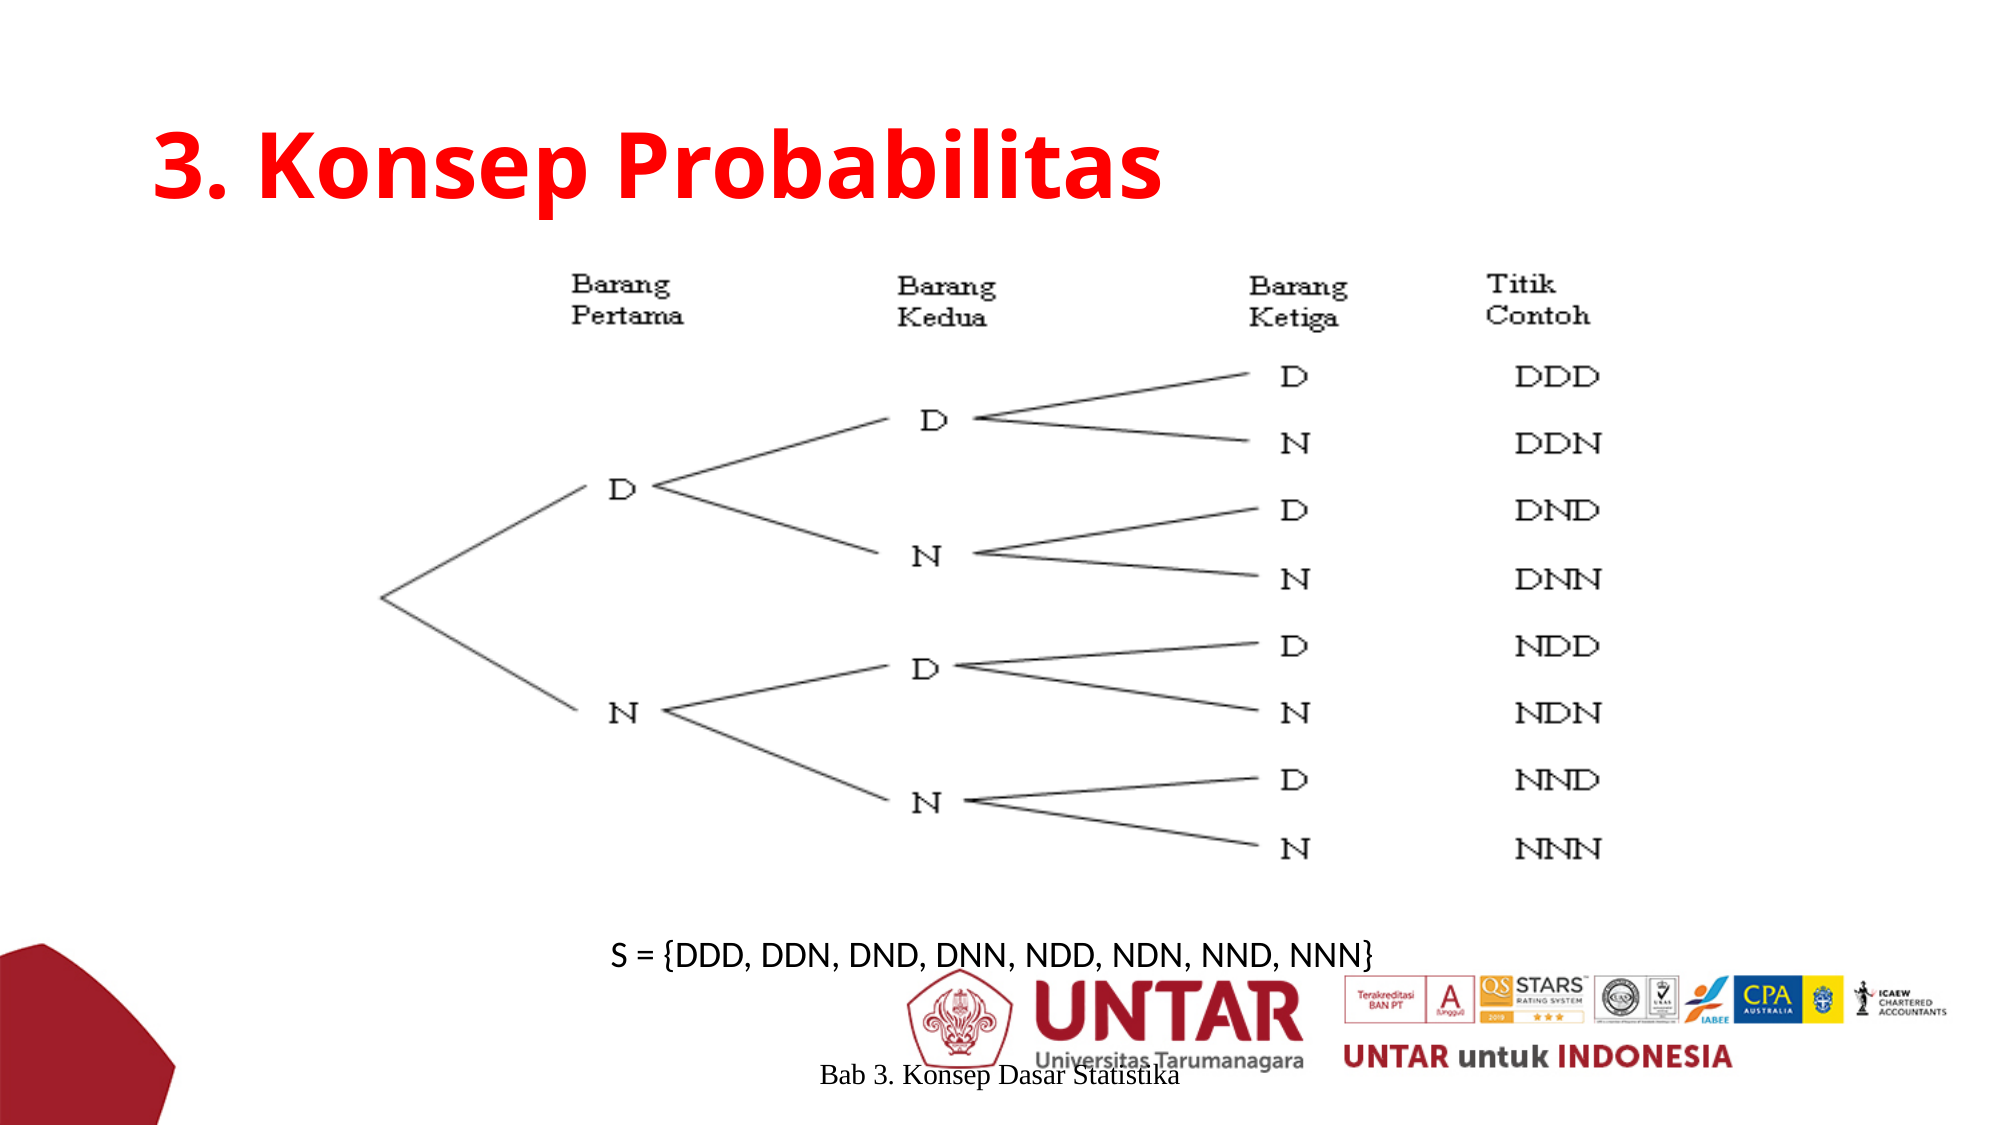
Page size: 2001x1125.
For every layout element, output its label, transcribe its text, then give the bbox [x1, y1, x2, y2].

title 3. Konsep Probabilitas [137, 59, 1863, 278]
footer Bab 3. Konsep Dasar Statistika [662, 1042, 1338, 1103]
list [362, 268, 1638, 905]
text_box S = {DDD, DDN, DND, DNN, NDD, NDN, NND, NNN} [509, 905, 1375, 1027]
picture [0, 0, 2001, 1125]
